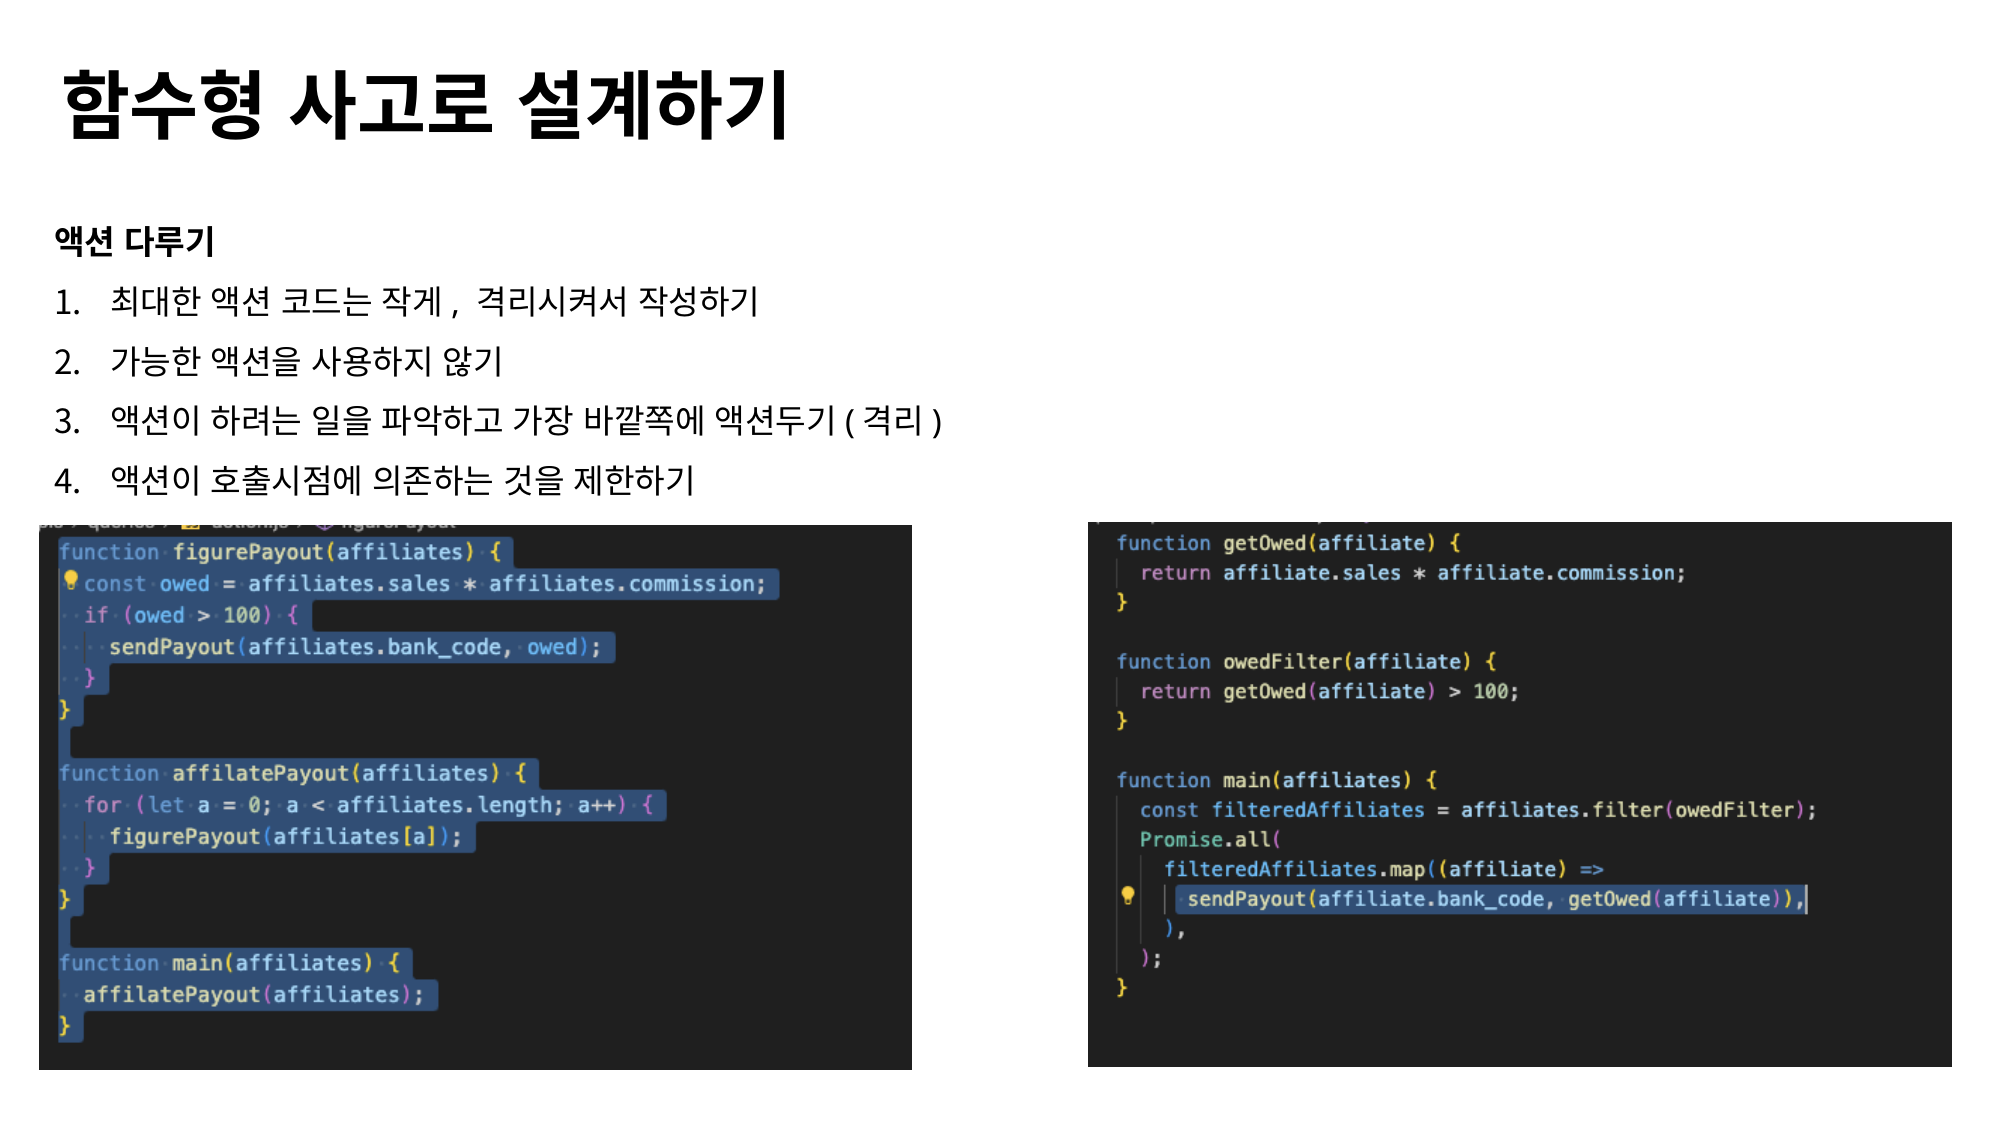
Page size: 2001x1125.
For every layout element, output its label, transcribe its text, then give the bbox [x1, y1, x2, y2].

text_box 액션 다루기 최대한 액션 코드는 작게, 격리시켜서 작성하기 가능한 액션을 사용하지 않기 액션이 하려는 일을 파악하고 가장 바깥쪽에 액션두기(격리) 액션이 호출시점에 의존하는 것을 제한하기 [39, 176, 1299, 526]
text_box 함수형 사고로 설계하기 [46, 58, 1380, 161]
picture [1087, 521, 1952, 1068]
picture [38, 525, 913, 1070]
